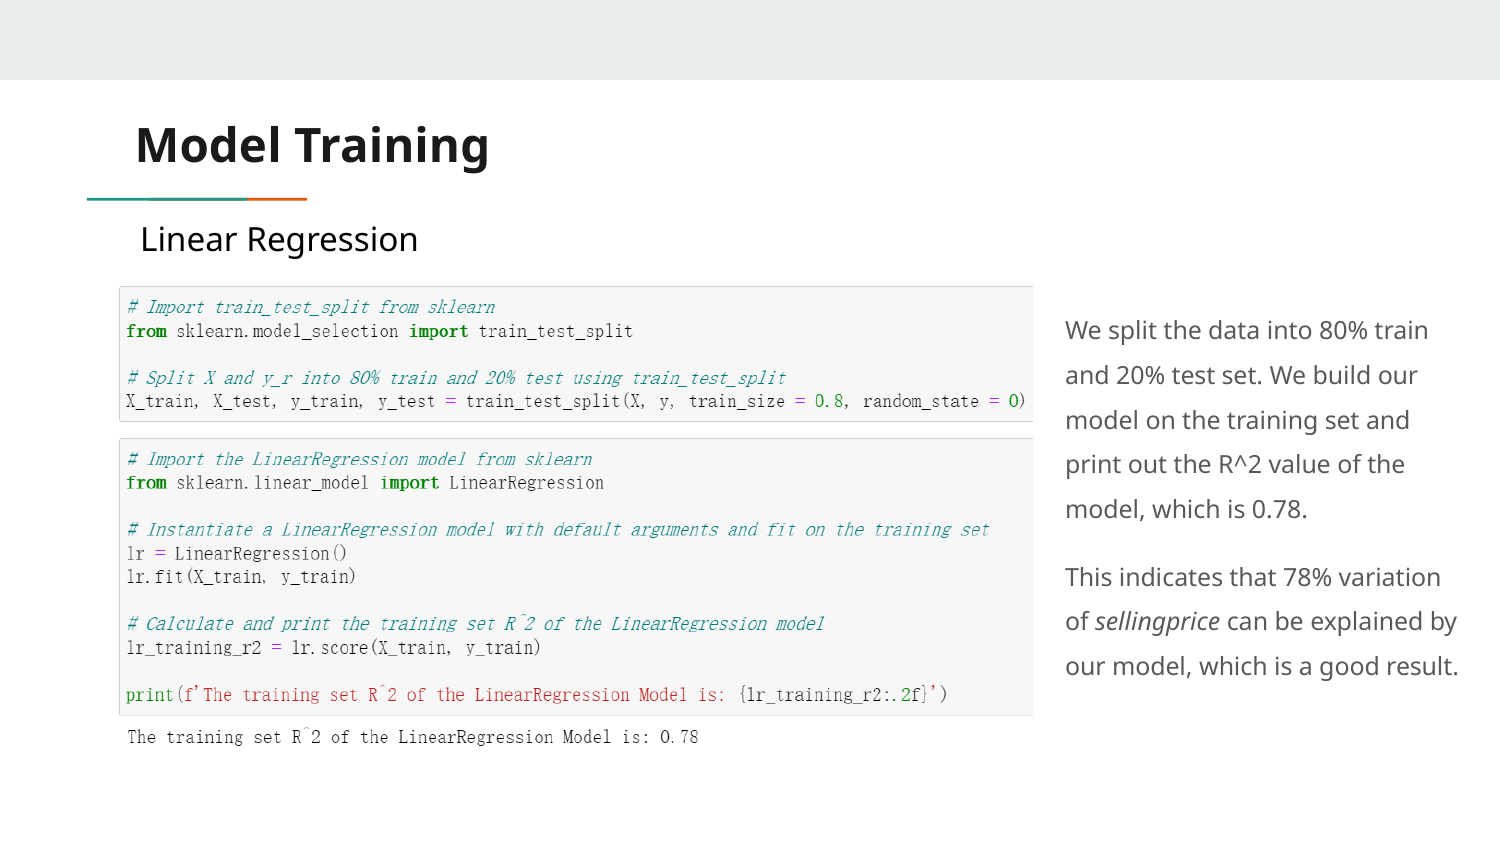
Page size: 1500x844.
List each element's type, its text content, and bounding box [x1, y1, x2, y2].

text_box Linear Regression [125, 203, 923, 274]
title Model Training [119, 99, 1381, 188]
list We split the data into 80% train and 20% test set. We build our model on the training set and print out the R^2 value of the model, which is 0.78. This indicates that 78% variation of sellingprice can be explained by our model, which is a good result. [1050, 285, 1481, 743]
picture [119, 284, 1033, 751]
